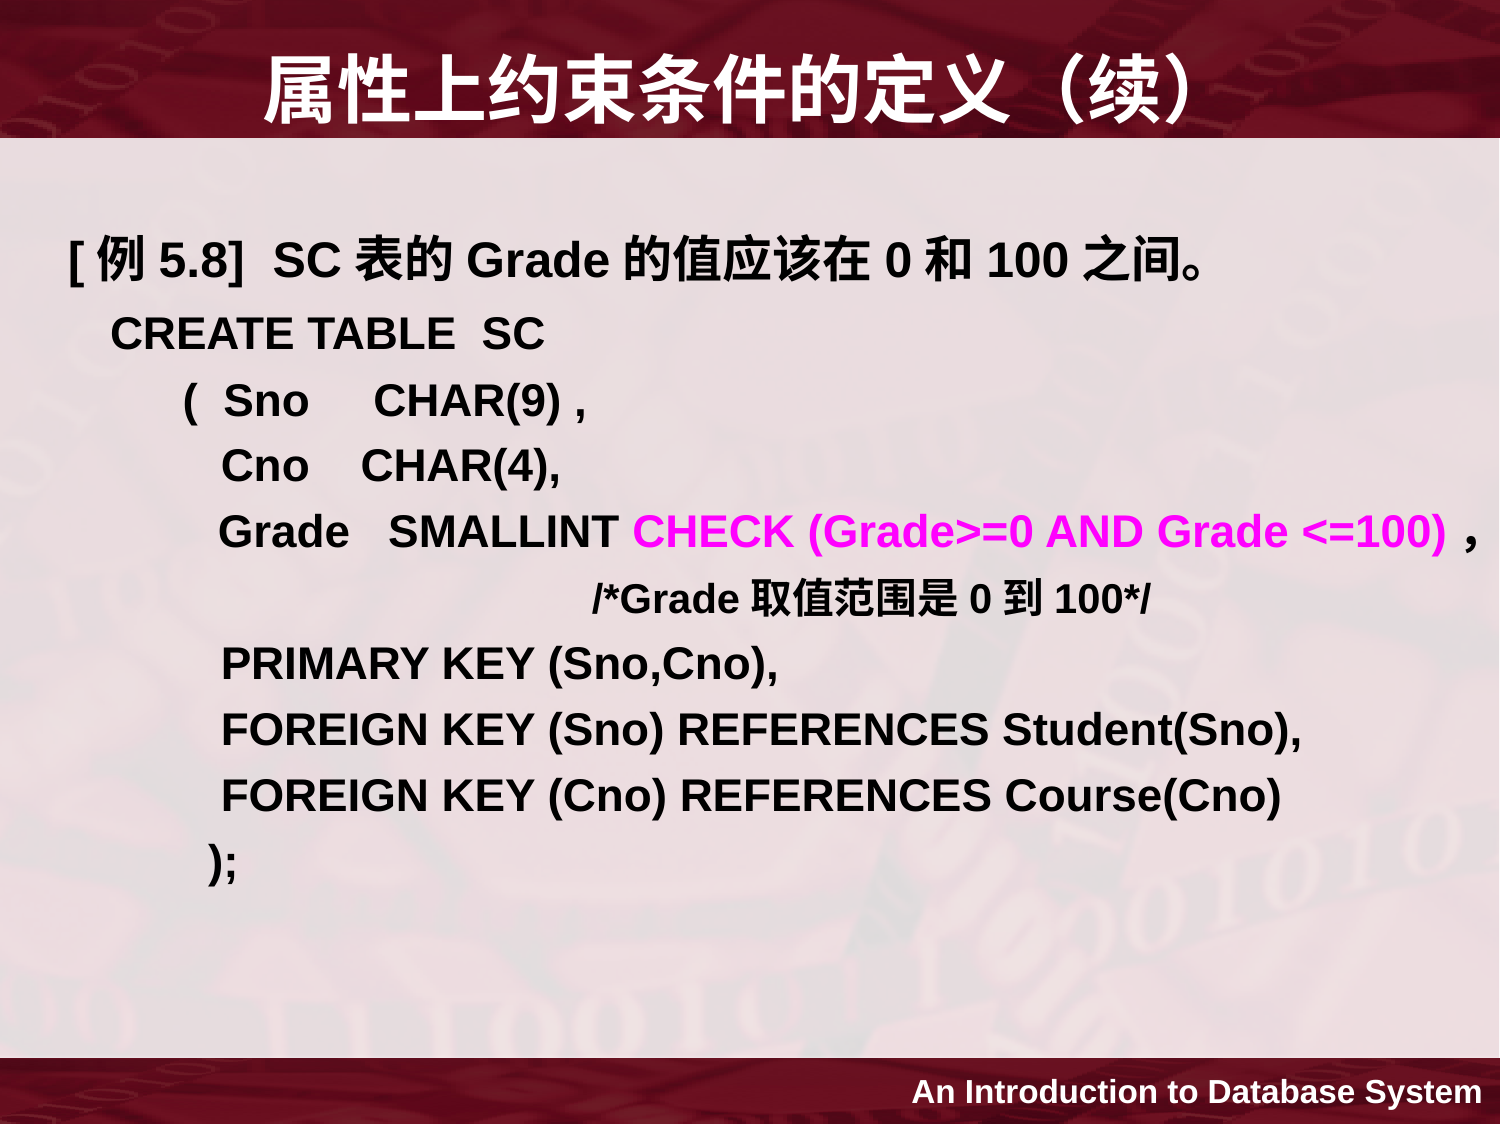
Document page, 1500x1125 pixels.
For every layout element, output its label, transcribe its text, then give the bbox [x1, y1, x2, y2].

text_box [856, 1046, 1447, 1100]
text_box [例5.8] SC表的Grade的值应该在0和100之间。 CREATE TABLE SC ( Sno CHAR(9) , Cno CHAR(4), Grade SMALLINT CHECK (Grade>=0 AND Grade <=100)， /*Grade取值范围是0到100*/ PRIMARY KEY (Sno,Cno), FOREIGN KEY (Sno) REFERENCES Student(Sno), FOREIGN KEY (Cno) REFERENCES Course(Cno) ); [53, 219, 1500, 1017]
text_box 属性上约束条件的定义（续） [74, 0, 1425, 181]
picture [0, 0, 1500, 1124]
